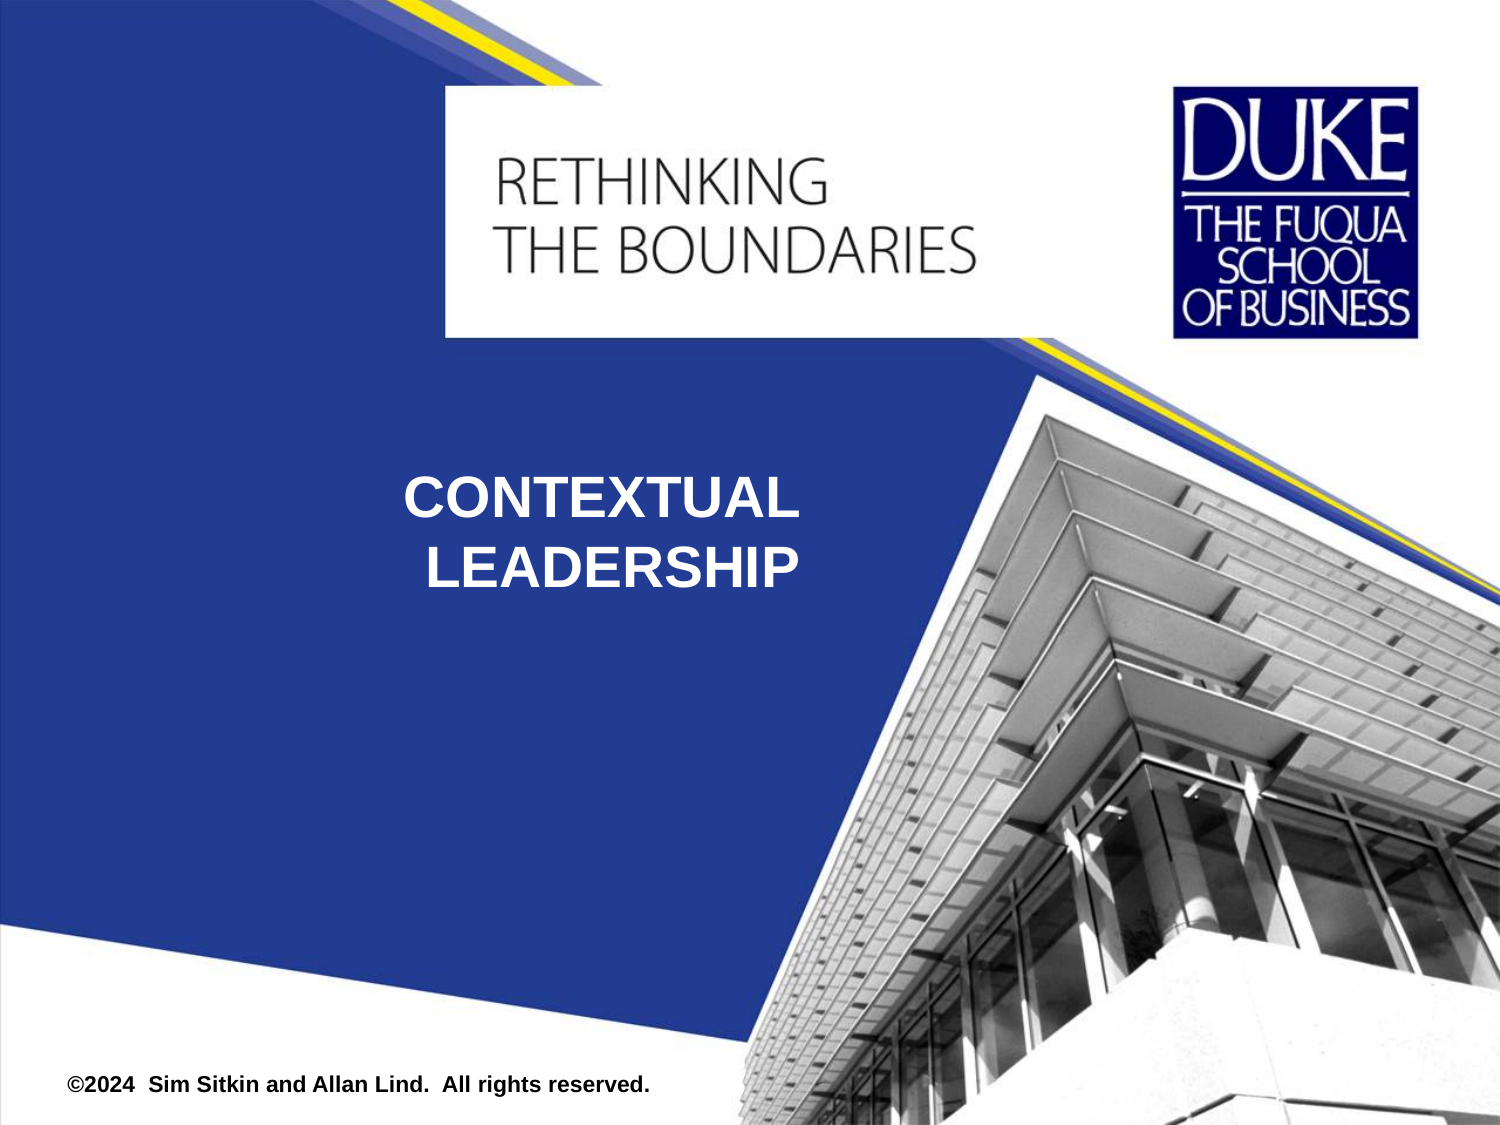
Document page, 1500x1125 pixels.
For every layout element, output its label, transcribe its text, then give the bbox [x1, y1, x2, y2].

title CONTEXTUAL LEADERSHIP [50, 411, 801, 600]
text_box ©2024 Sim Sitkin and Allan Lind. All rights reserved. [52, 1062, 670, 1105]
picture [0, 0, 1500, 1125]
